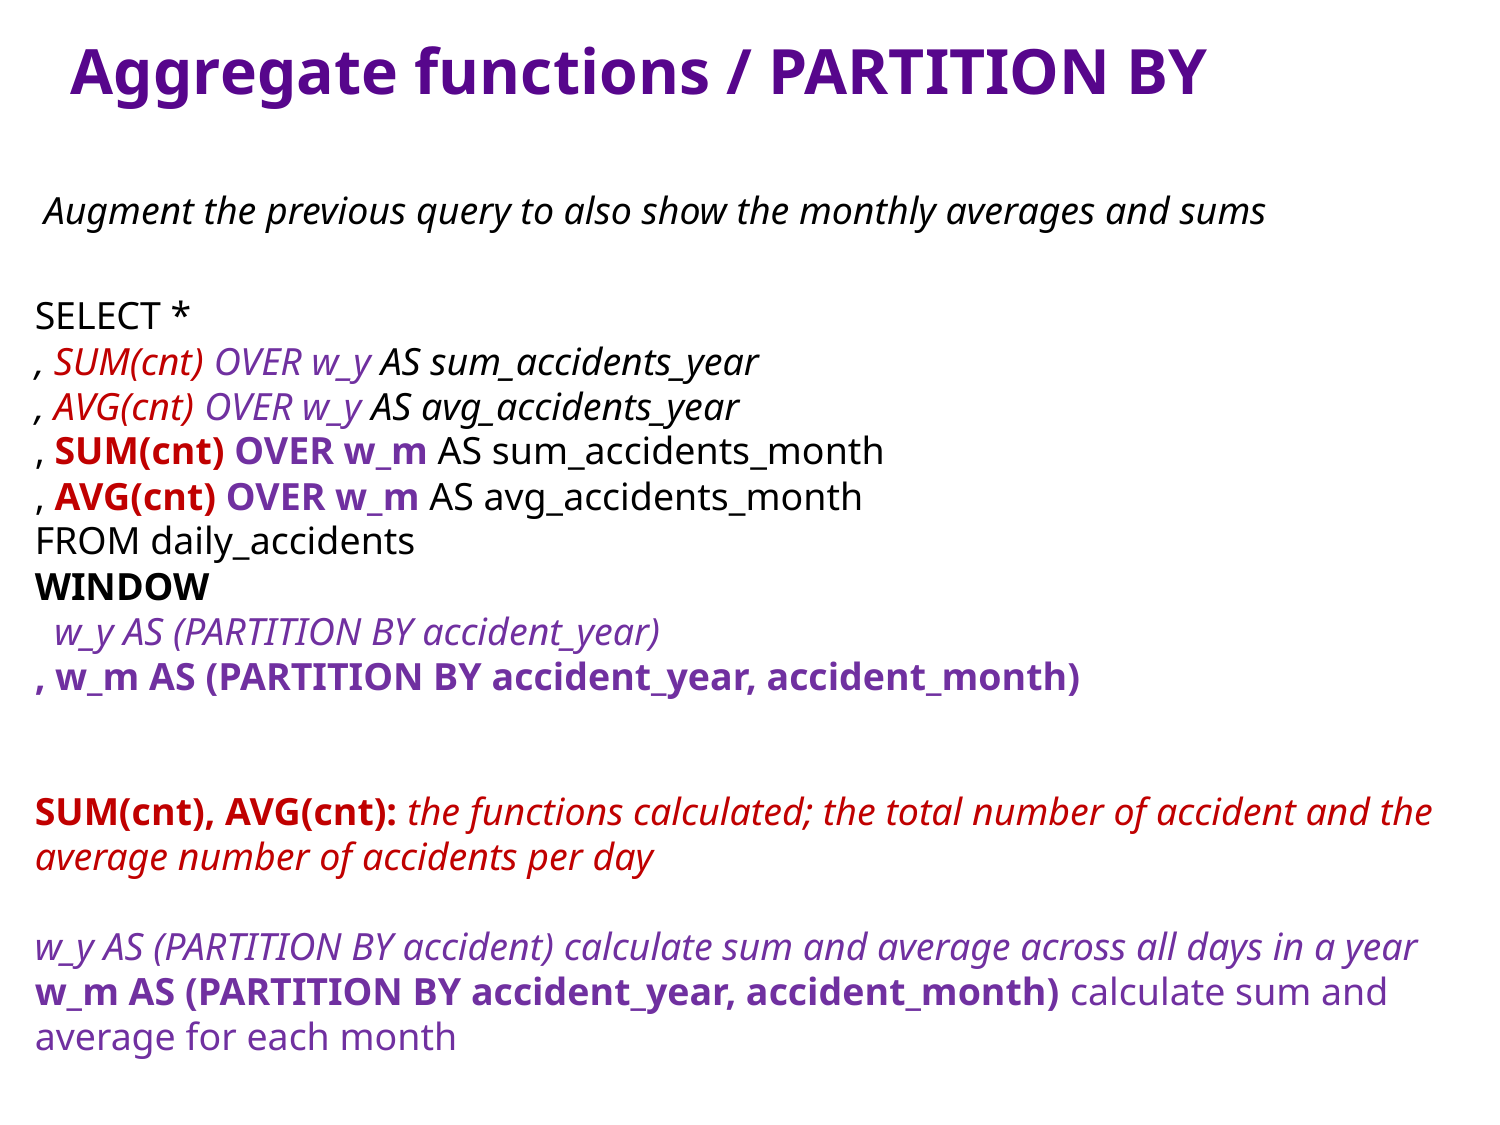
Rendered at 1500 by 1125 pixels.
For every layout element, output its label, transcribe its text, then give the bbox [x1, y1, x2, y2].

text_box SELECT * , SUM(cnt) OVER w_y AS sum_accidents_year , AVG(cnt) OVER w_y AS avg_accidents_year , SUM(cnt) OVER w_m AS sum_accidents_month , AVG(cnt) OVER w_m AS avg_accidents_month FROM daily_accidents WINDOW w_y AS (PARTITION BY accident_year) , w_m AS (PARTITION BY accident_year, accident_month) SUM(cnt), AVG(cnt): the functions calculated; the total number of accident and the average number of accidents per day w_y AS (PARTITION BY accident) calculate sum and average across all days in a year w_m AS (PARTITION BY accident_year, accident_month) calculate sum and average for each month [19, 285, 1481, 1066]
text_box Augment the previous query to also show the monthly averages and sums [28, 180, 1481, 240]
text_box Aggregate functions / PARTITION BY [63, 24, 1336, 116]
